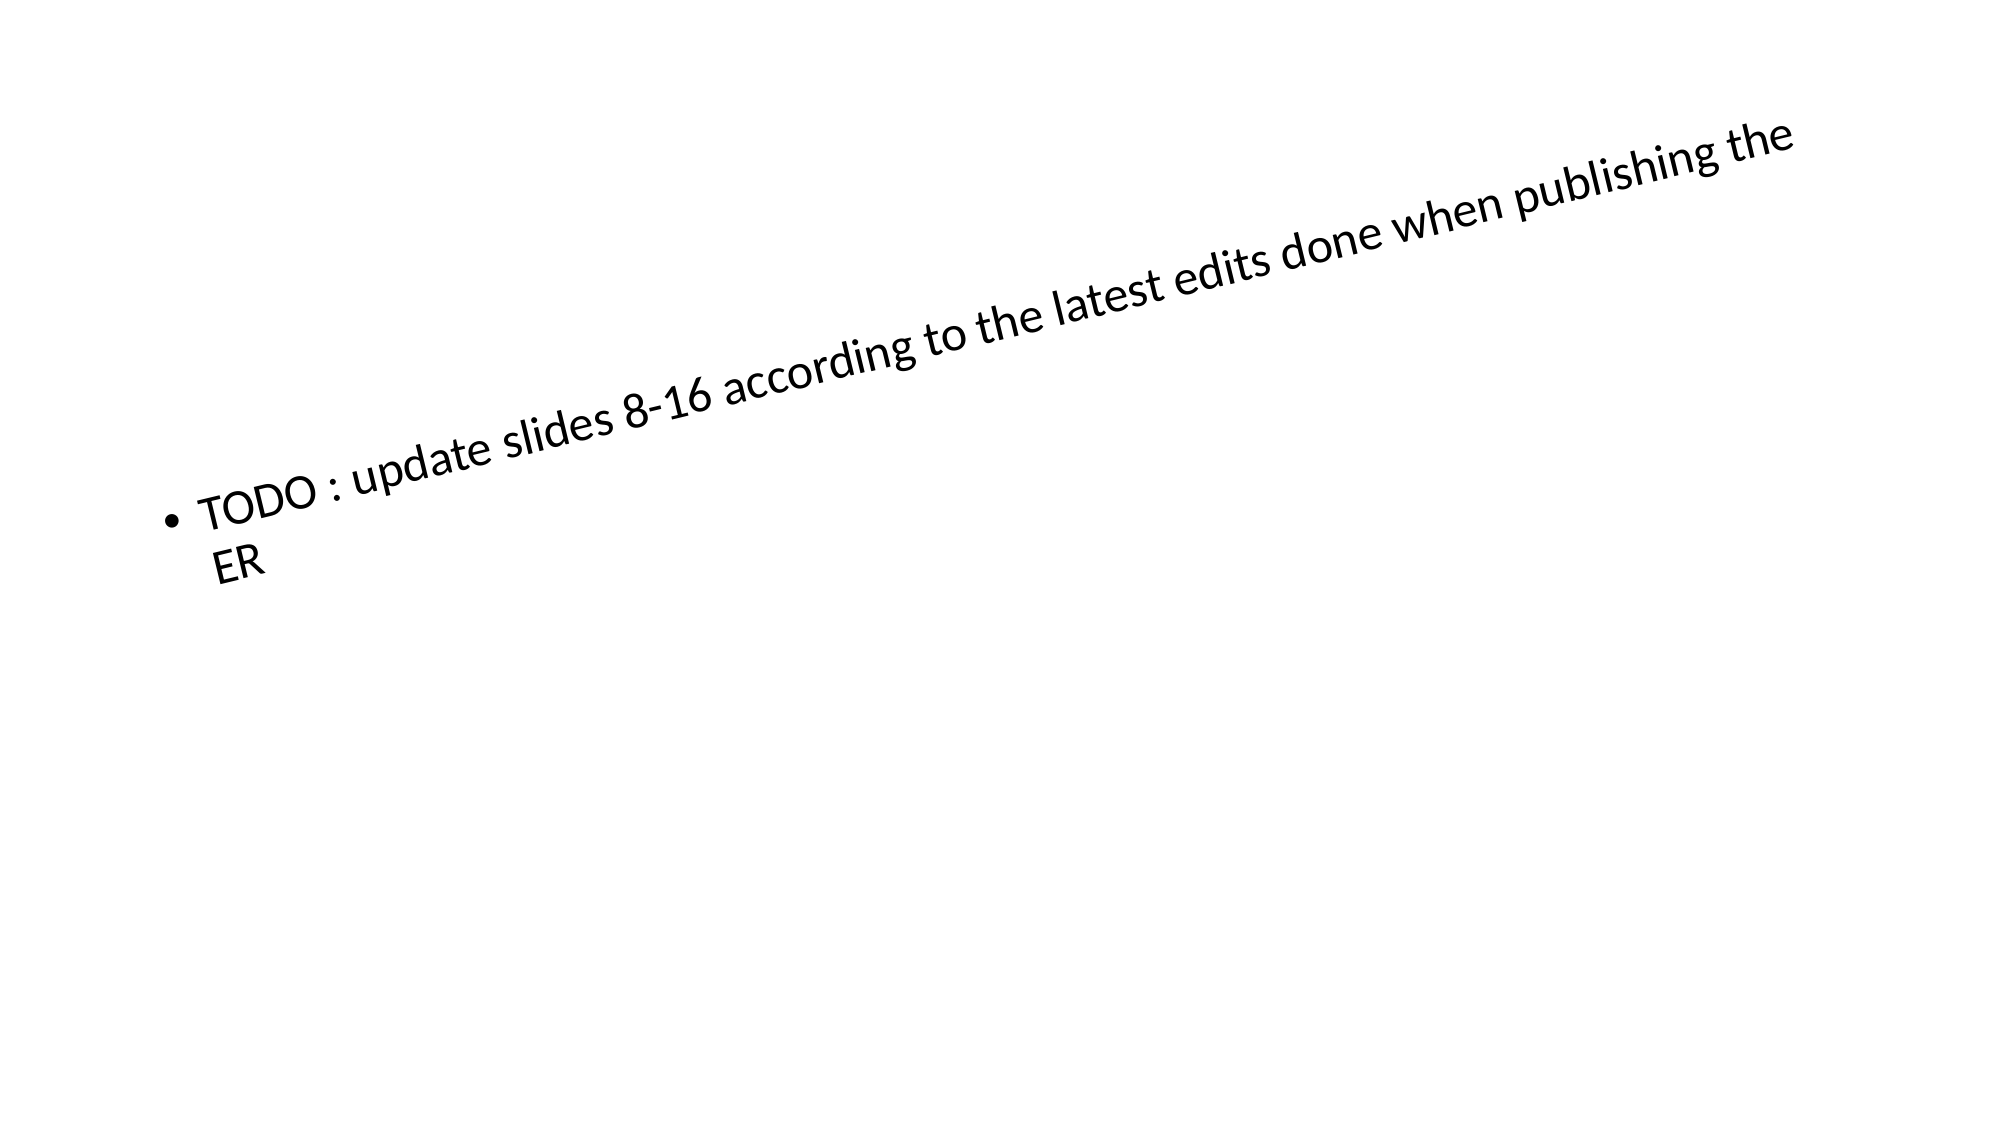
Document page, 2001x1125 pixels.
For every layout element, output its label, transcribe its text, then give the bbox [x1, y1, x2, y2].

list TODO : update slides 8-16 according to the latest edits done when publishing the ER [49, 15, 2000, 1125]
